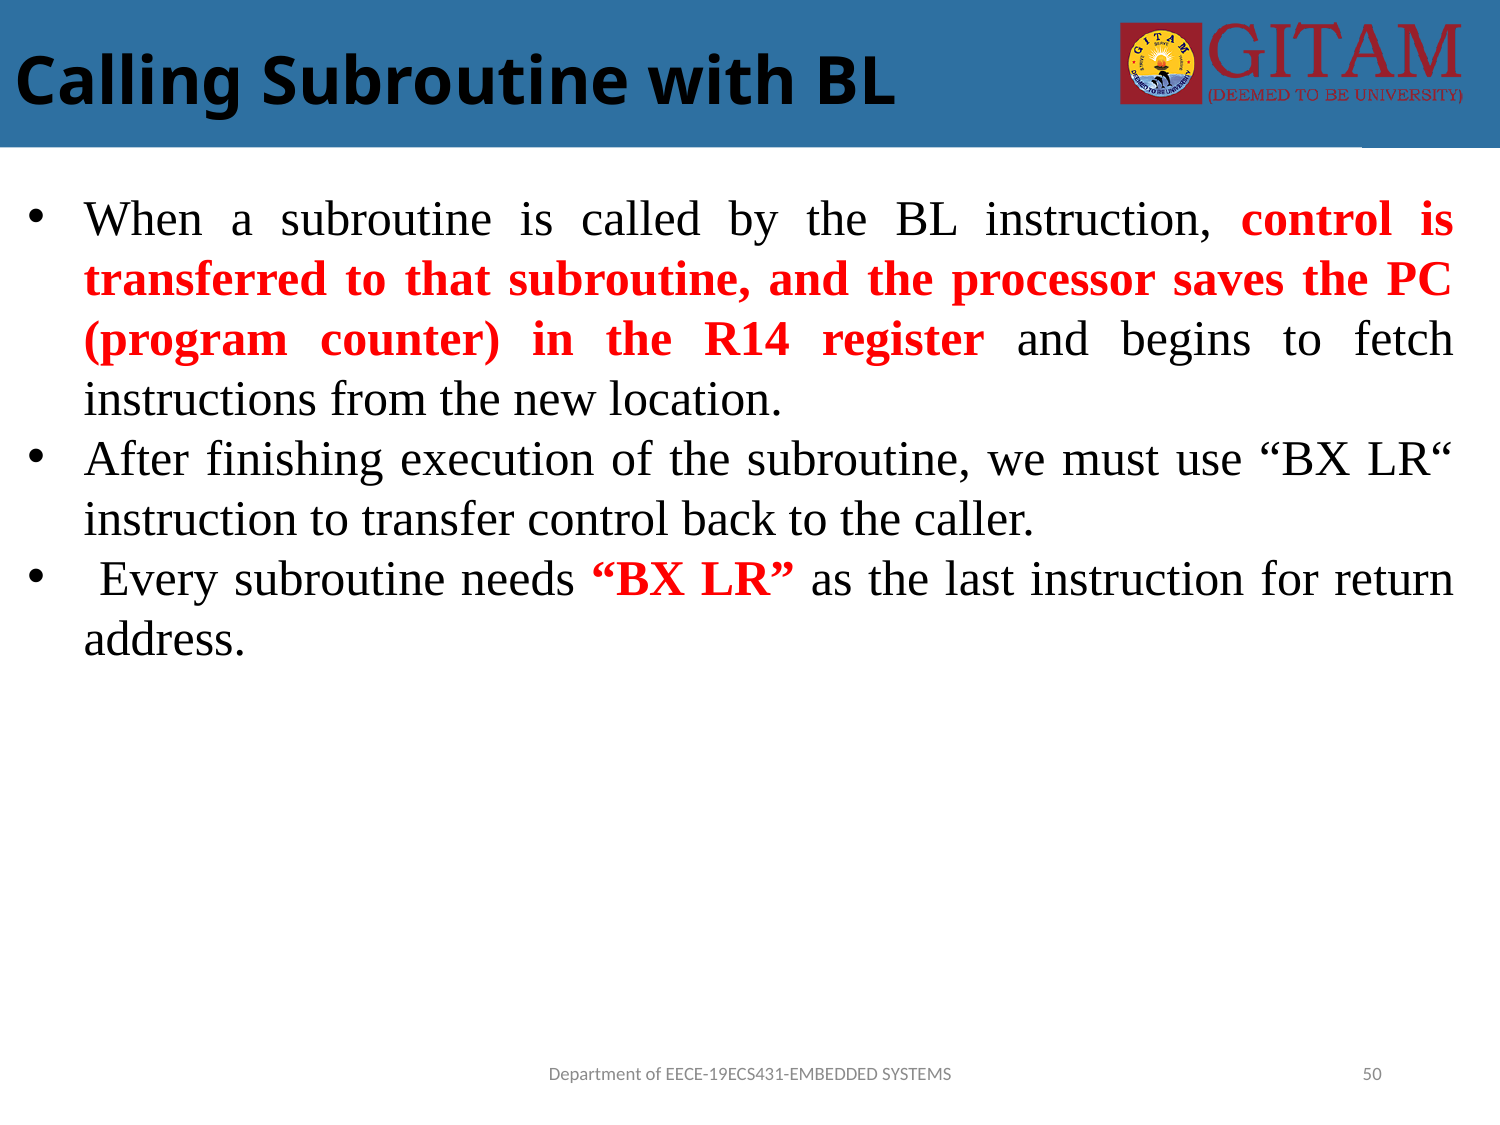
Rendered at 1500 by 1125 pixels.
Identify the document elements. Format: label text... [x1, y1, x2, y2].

slide_number 50 [1059, 1042, 1397, 1103]
picture [1112, 15, 1469, 117]
text_box When a subroutine is called by the BL instruction, control is transferred to that subroutine, and the processor saves the PC (program counter) in the R14 register and begins to fetch instructions from the new location. After finishing execution of the subroutine, we must use “BX LR“ instruction to transfer control back to the caller. Every subroutine needs “BX LR” as the last instruction for return address. [12, 177, 1469, 673]
footer Department of EECE-19ECS431-EMBEDDED SYSTEMS [496, 1042, 1004, 1103]
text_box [0, 0, 1500, 151]
